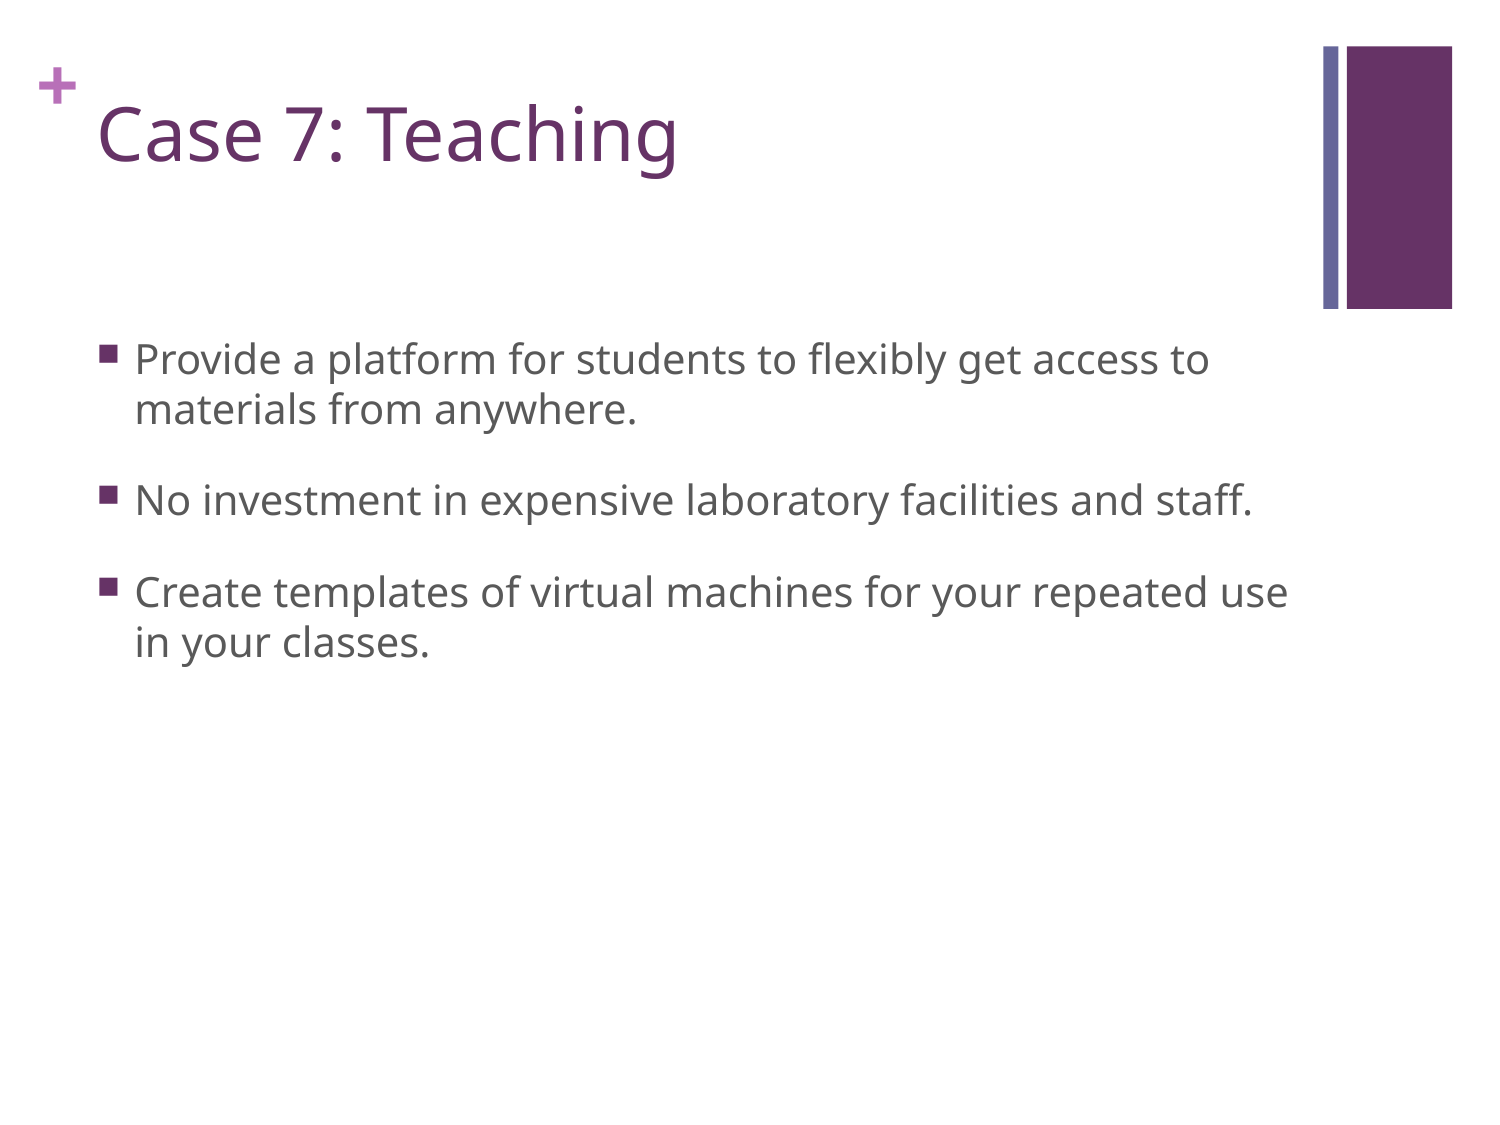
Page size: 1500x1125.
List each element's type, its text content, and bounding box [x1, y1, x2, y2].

list Provide a platform for students to flexibly get access to materials from anywhere. No investment in expensive laboratory facilities and staff. Create templates of virtual machines for your repeated use in your classes. [81, 324, 1322, 1005]
title Case 7: Teaching [81, 79, 1322, 263]
